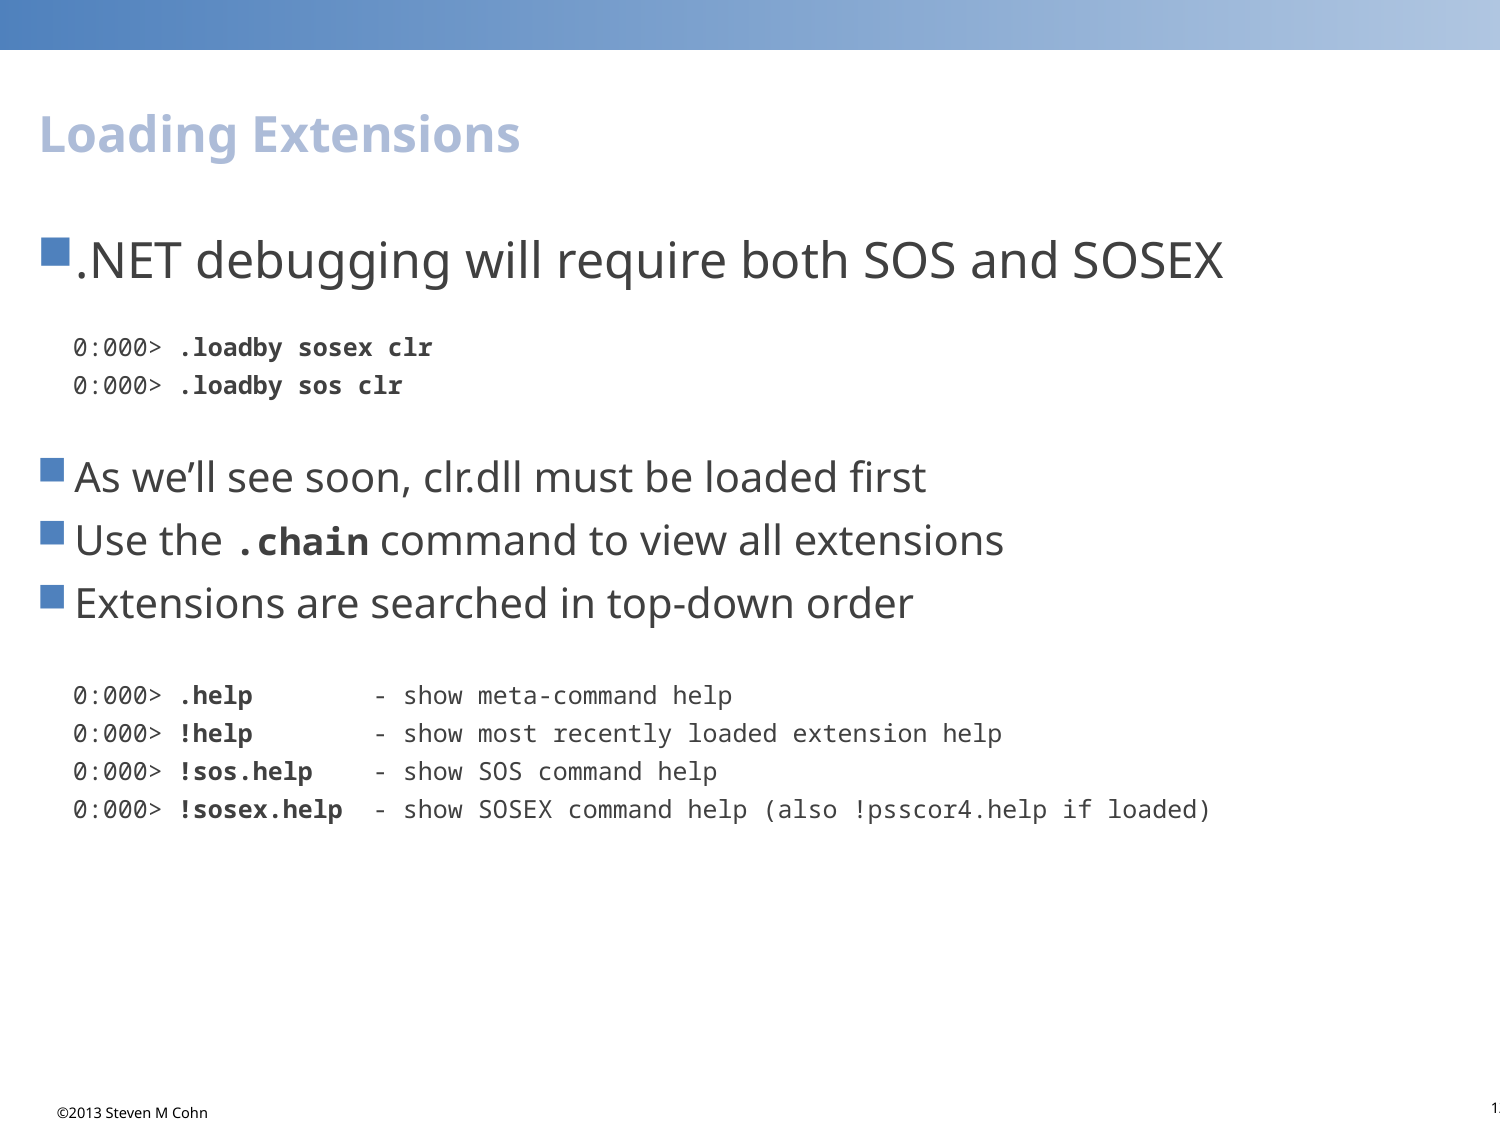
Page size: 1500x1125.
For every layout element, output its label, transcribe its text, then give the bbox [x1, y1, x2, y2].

text_box .NET debugging will require both SOS and SOSEX 0:000> .loadby sosex clr 0:000> .loadby sos clr As we’ll see soon, clr.dll must be loaded first Use the .chain command to view all extensions Extensions are searched in top-down order 0:000> .help - show meta-command help 0:000> !help - show most recently loaded extension help 0:000> !sos.help - show SOS command help 0:000> !sosex.help - show SOSEX command help (also !psscor4.help if loaded) [21, 215, 1447, 1040]
title Loading Extensions [22, 0, 1088, 171]
